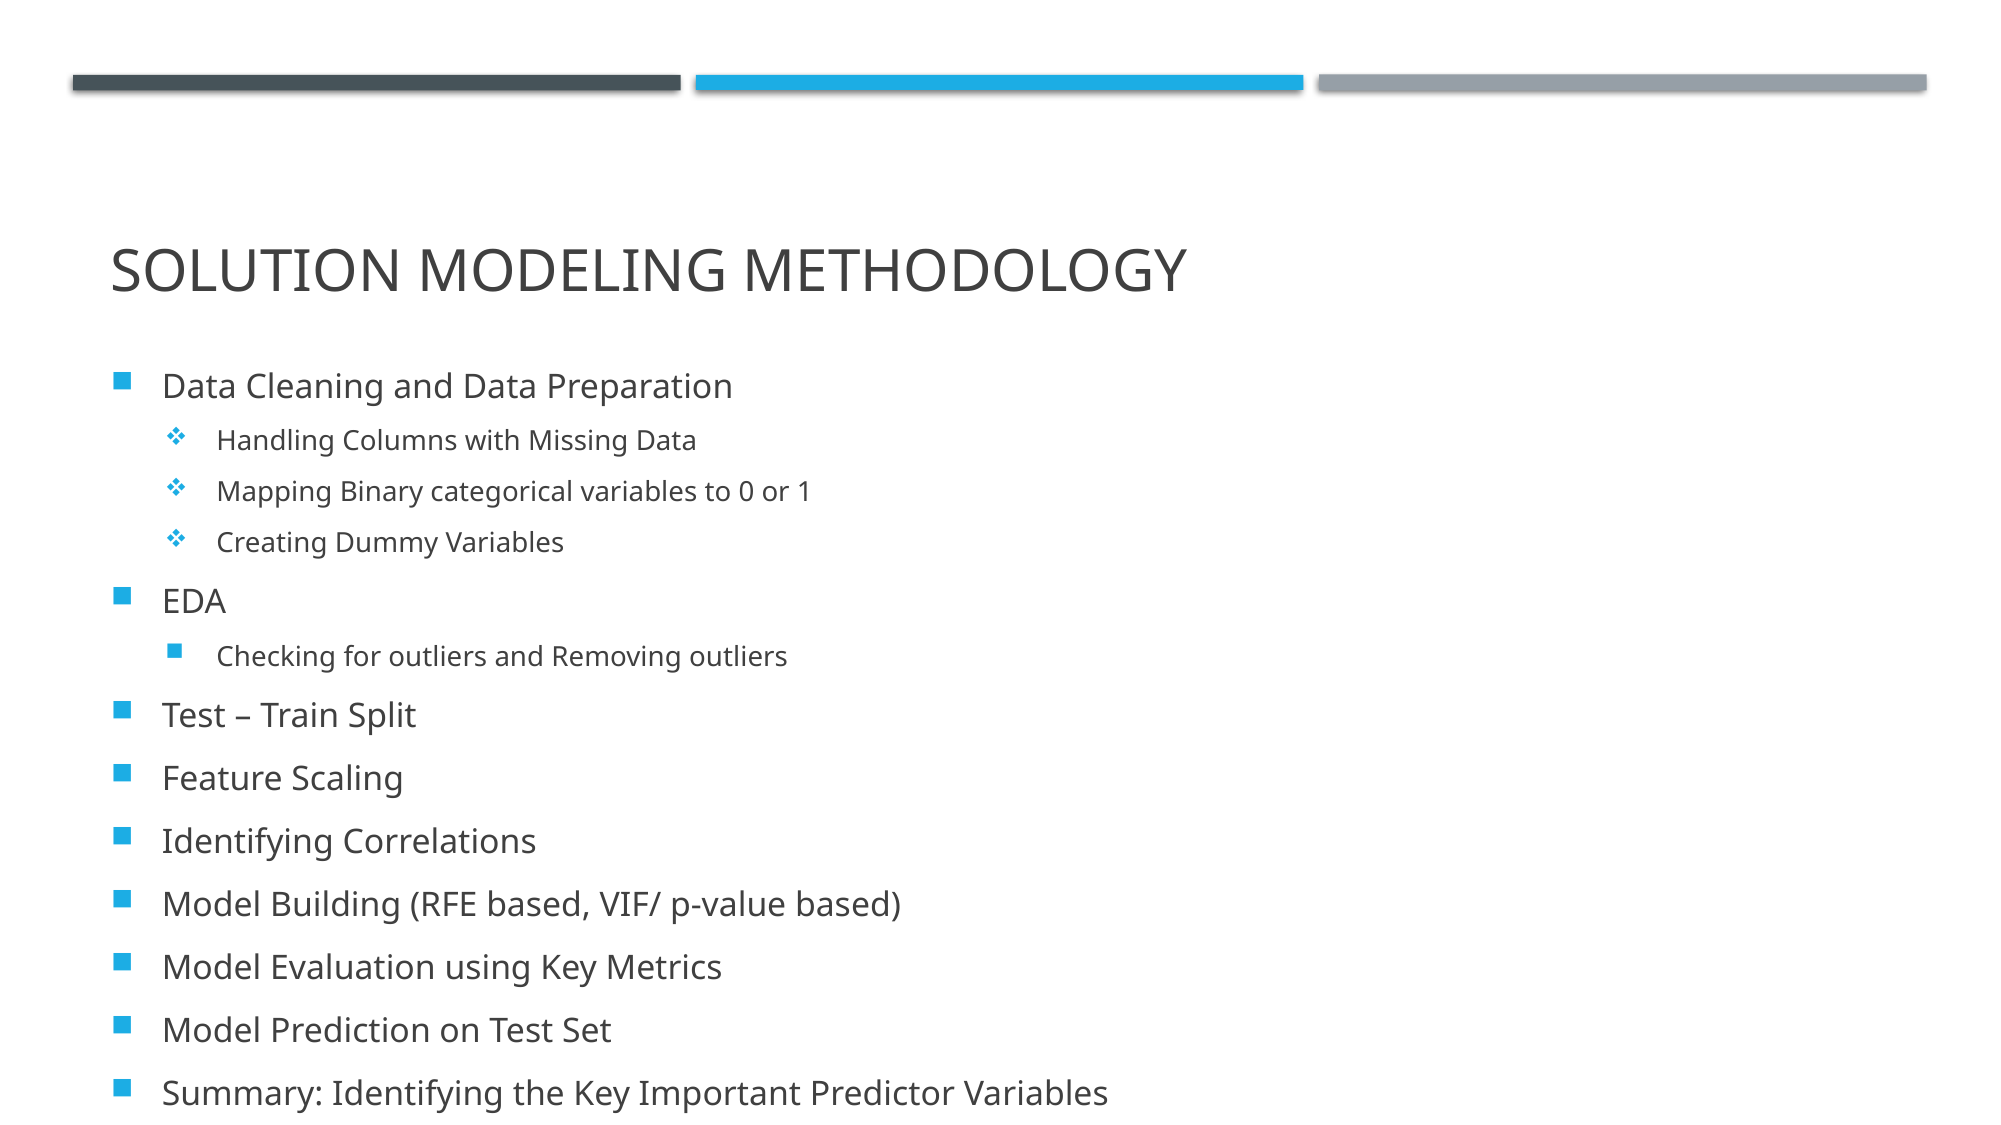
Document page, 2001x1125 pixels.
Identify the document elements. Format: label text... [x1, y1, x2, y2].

title Solution modeling methodology [95, 115, 1905, 311]
list Data Cleaning and Data Preparation Handling Columns with Missing Data Mapping Binary categorical variables to 0 or 1 Creating Dummy Variables EDA Checking for outliers and Removing outliers Test – Train Split Feature Scaling Identifying Correlations Model Building (RFE based, VIF/ p-value based) Model Evaluation using Key Metrics Model Prediction on Test Set Summary: Identifying the Key Important Predictor Variables [95, 353, 1905, 1125]
